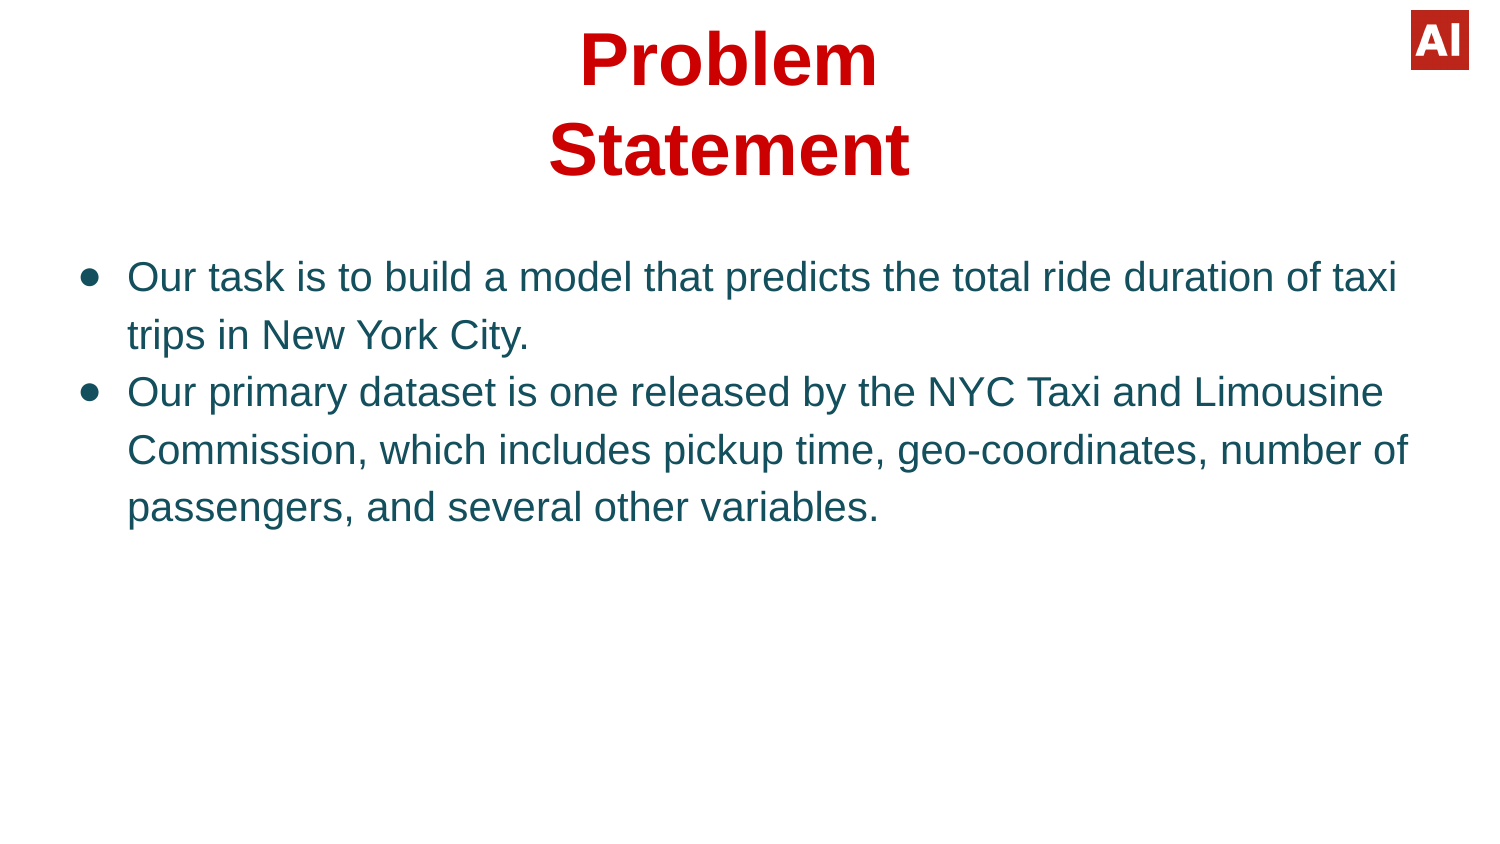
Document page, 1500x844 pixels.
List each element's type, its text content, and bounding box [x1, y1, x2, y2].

title Problem Statement [499, 58, 961, 206]
picture [1411, 10, 1469, 70]
list Our task is to build a model that predicts the total ride duration of taxi trips in New York City. Our primary dataset is one released by the NYC Taxi and Limousine Commission, which includes pickup time, geo-coordinates, number of passengers, and several other variables. [37, 227, 1474, 739]
